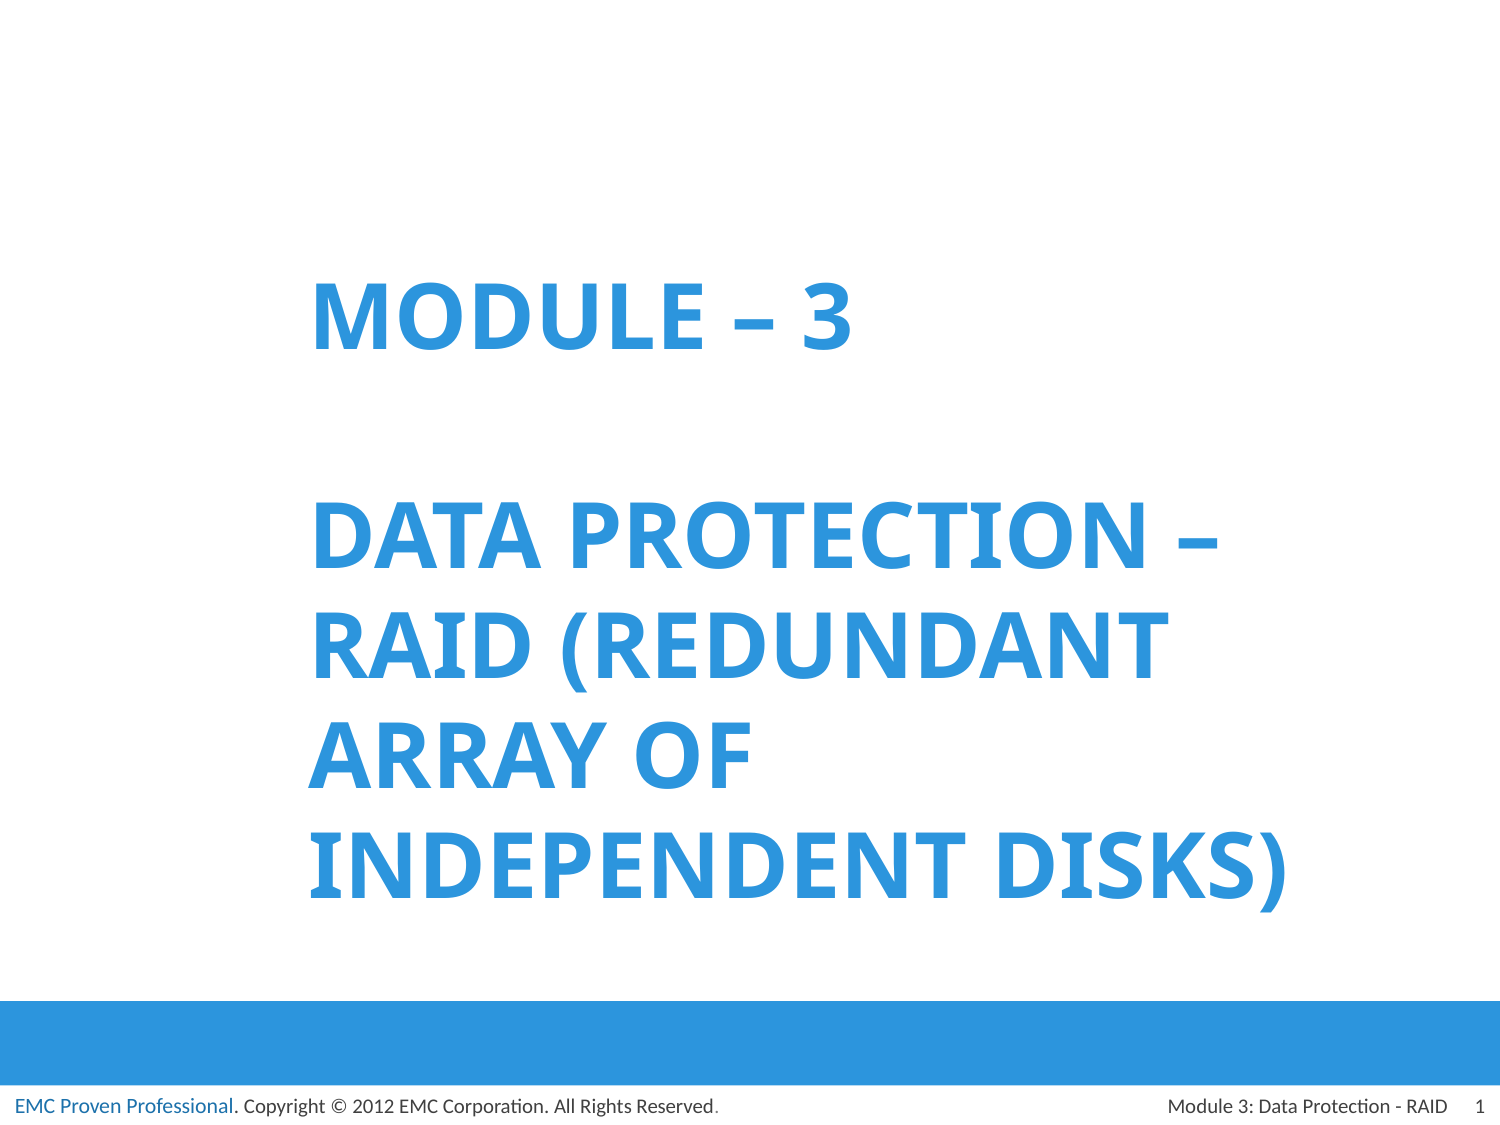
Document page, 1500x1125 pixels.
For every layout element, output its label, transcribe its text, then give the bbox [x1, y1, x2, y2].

text_box 1 [1424, 1087, 1500, 1125]
title Module – 3 Data protection – raid (redundant array of independent disks) [293, 249, 1394, 713]
text_box Module 3: Data Protection - RAID [774, 1087, 1424, 1125]
